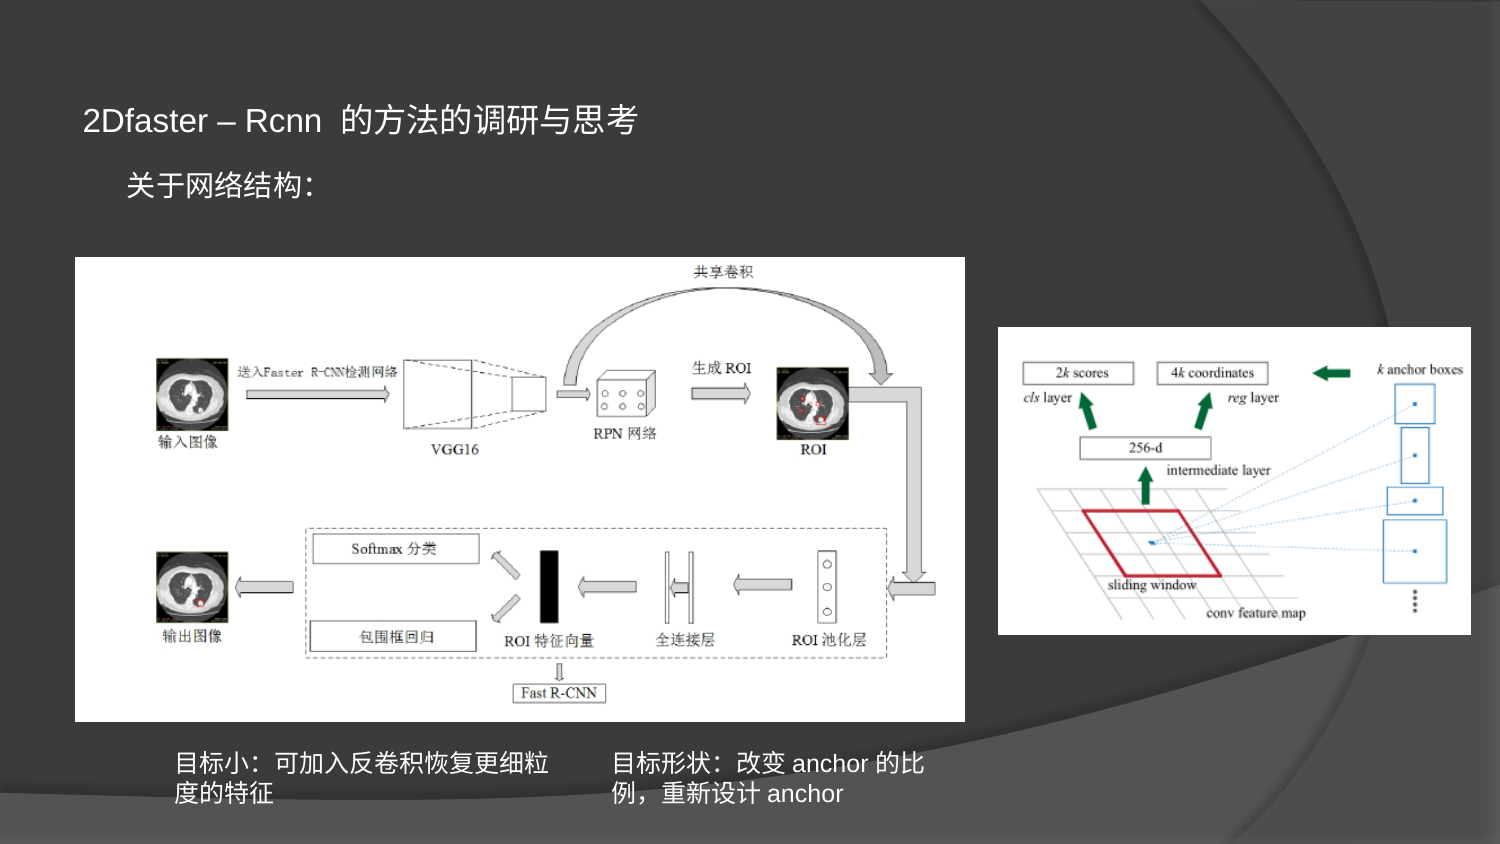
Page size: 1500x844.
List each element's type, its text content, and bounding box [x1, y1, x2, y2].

text_box 目标小：可加入反卷积恢复更细粒度的特征 [159, 740, 573, 816]
text_box 目标形状：改变anchor的比例，重新设计anchor [596, 740, 951, 816]
list 2Dfaster – Rcnn 的方法的调研与思考 [75, 26, 857, 139]
picture [74, 257, 965, 723]
picture [997, 327, 1472, 635]
text_box 关于网络结构： [112, 160, 928, 211]
